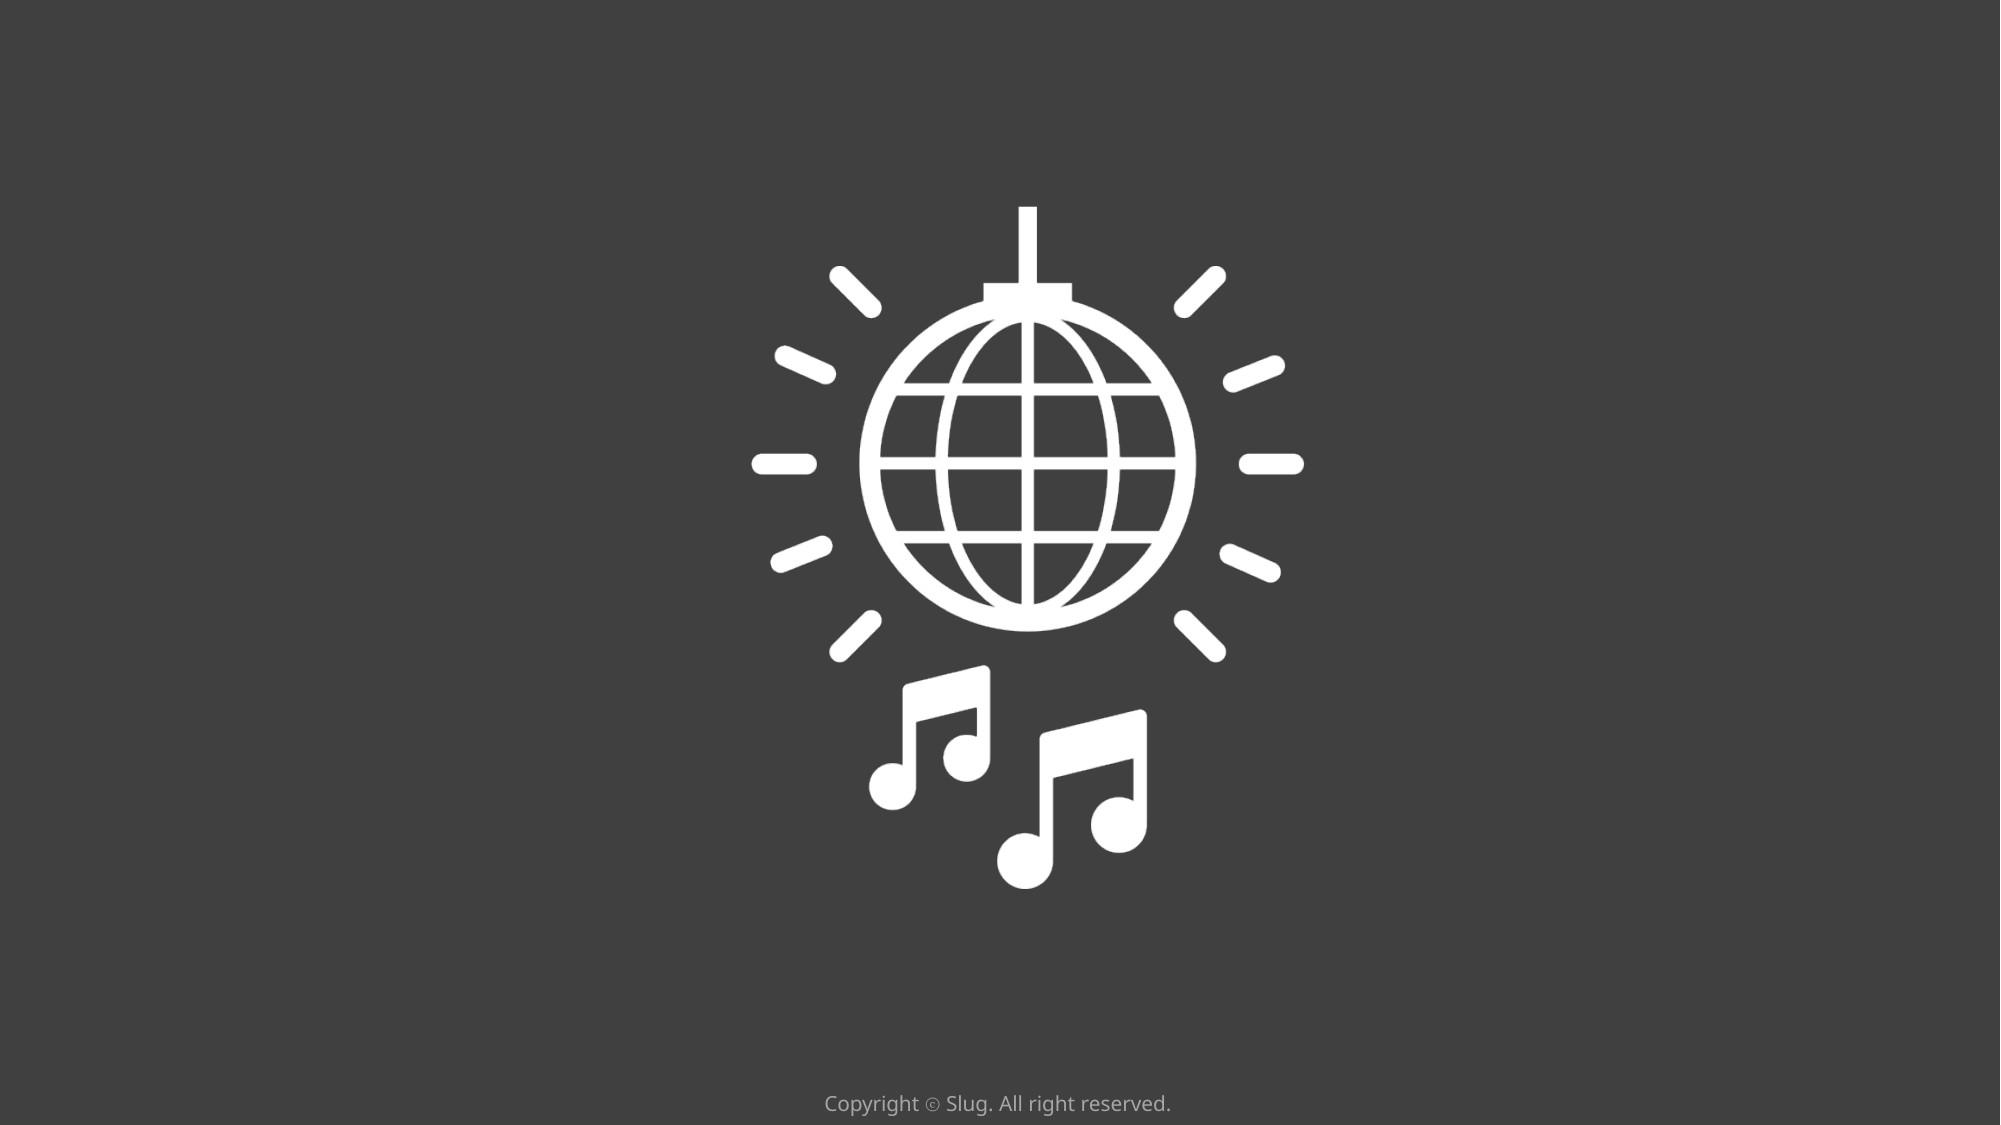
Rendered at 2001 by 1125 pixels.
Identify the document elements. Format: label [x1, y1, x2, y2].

picture [710, 191, 1335, 913]
